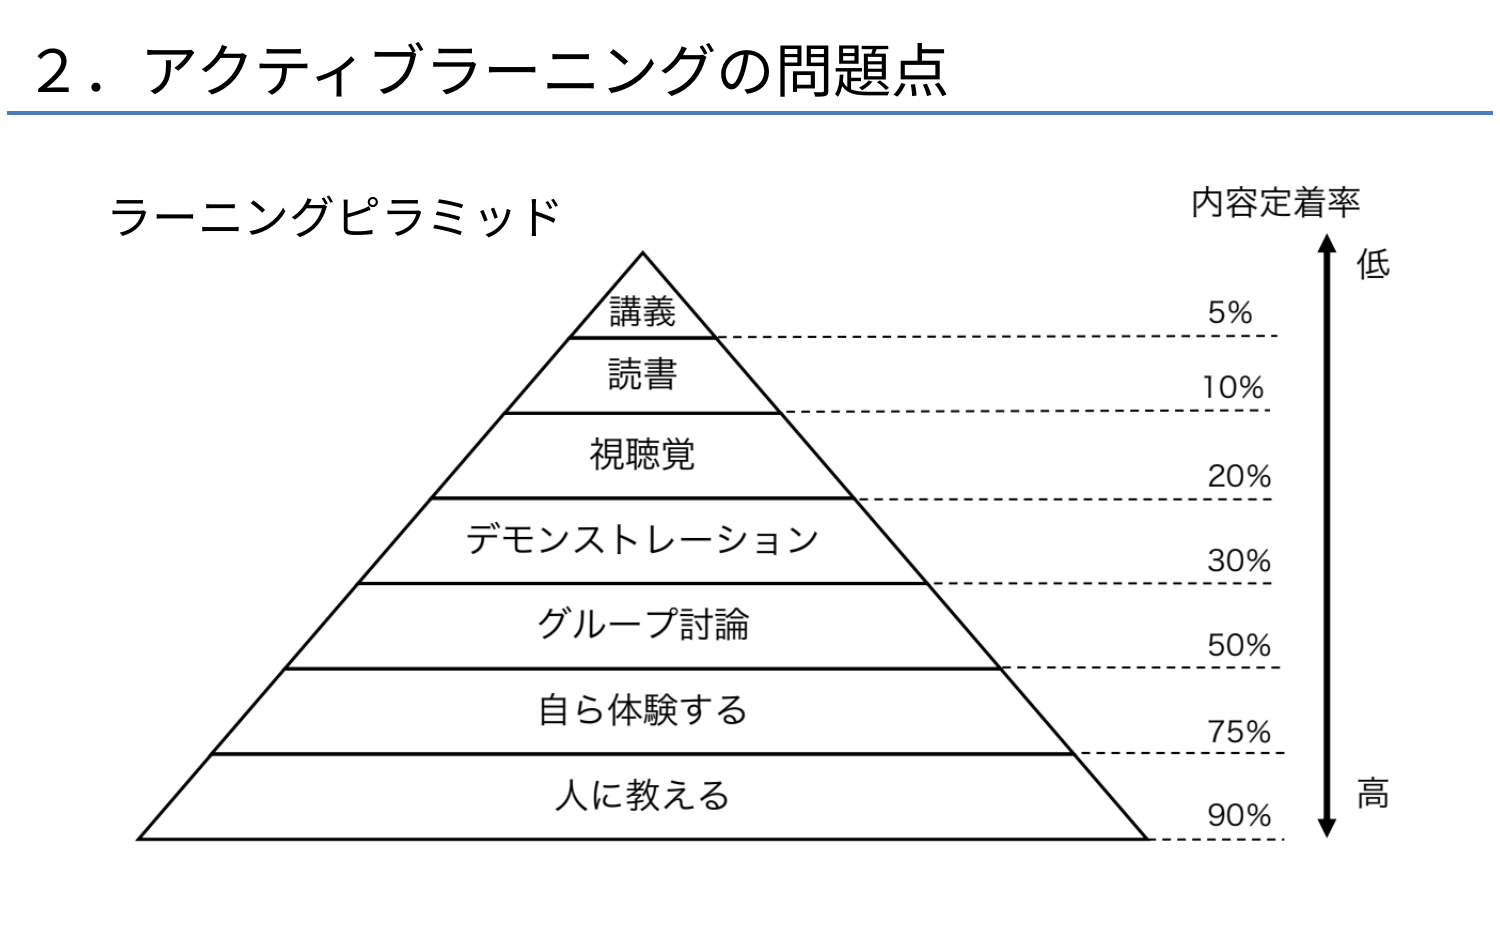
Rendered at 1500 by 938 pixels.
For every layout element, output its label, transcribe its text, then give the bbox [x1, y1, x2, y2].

text_box ラーニングピラミッド [90, 171, 132, 262]
picture [134, 170, 1410, 858]
text_box ２．アクティブラーニングの問題点 [9, 27, 1052, 112]
